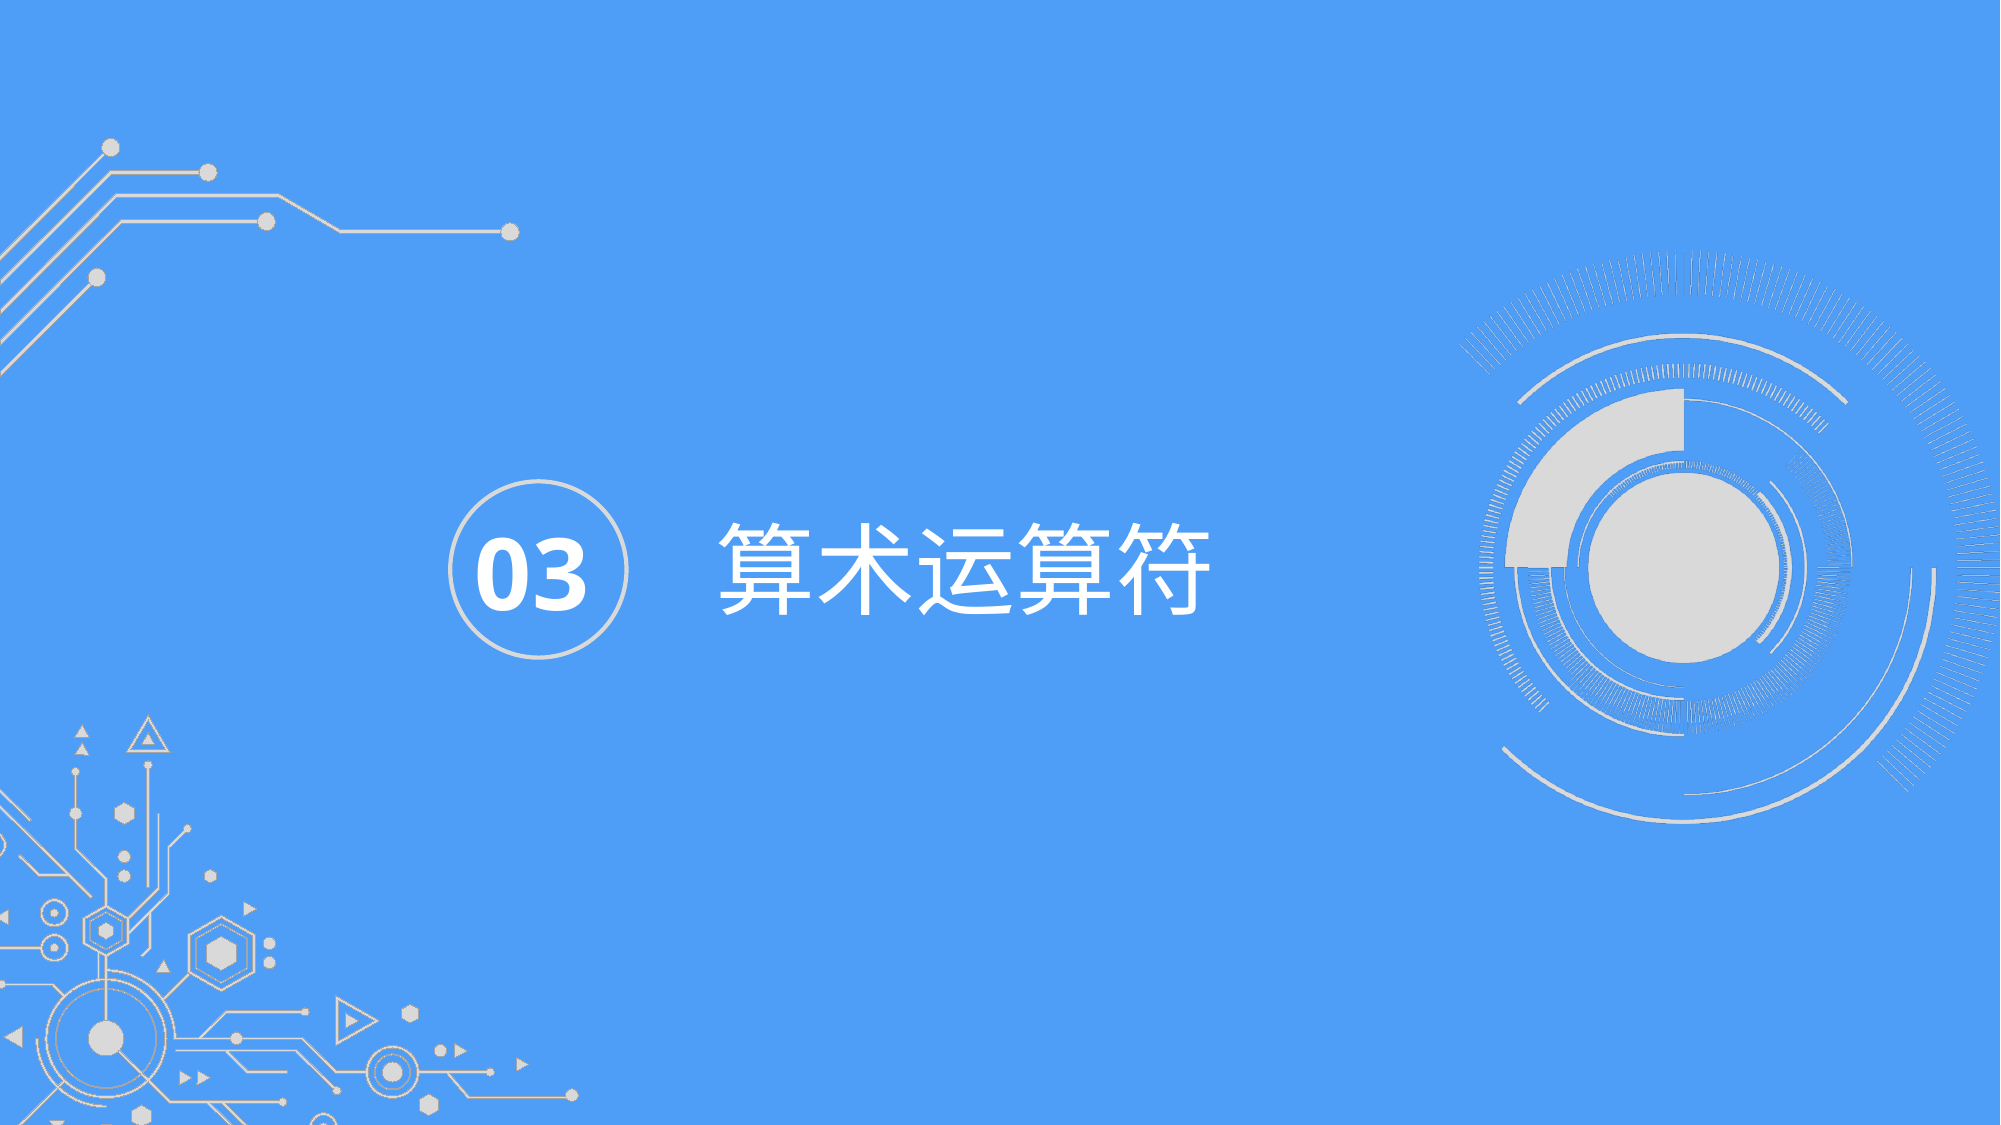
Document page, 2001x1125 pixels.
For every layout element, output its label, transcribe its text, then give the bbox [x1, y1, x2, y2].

list 算术运算符 [700, 514, 1277, 632]
picture [1459, 251, 2001, 823]
list 03 [460, 516, 626, 625]
